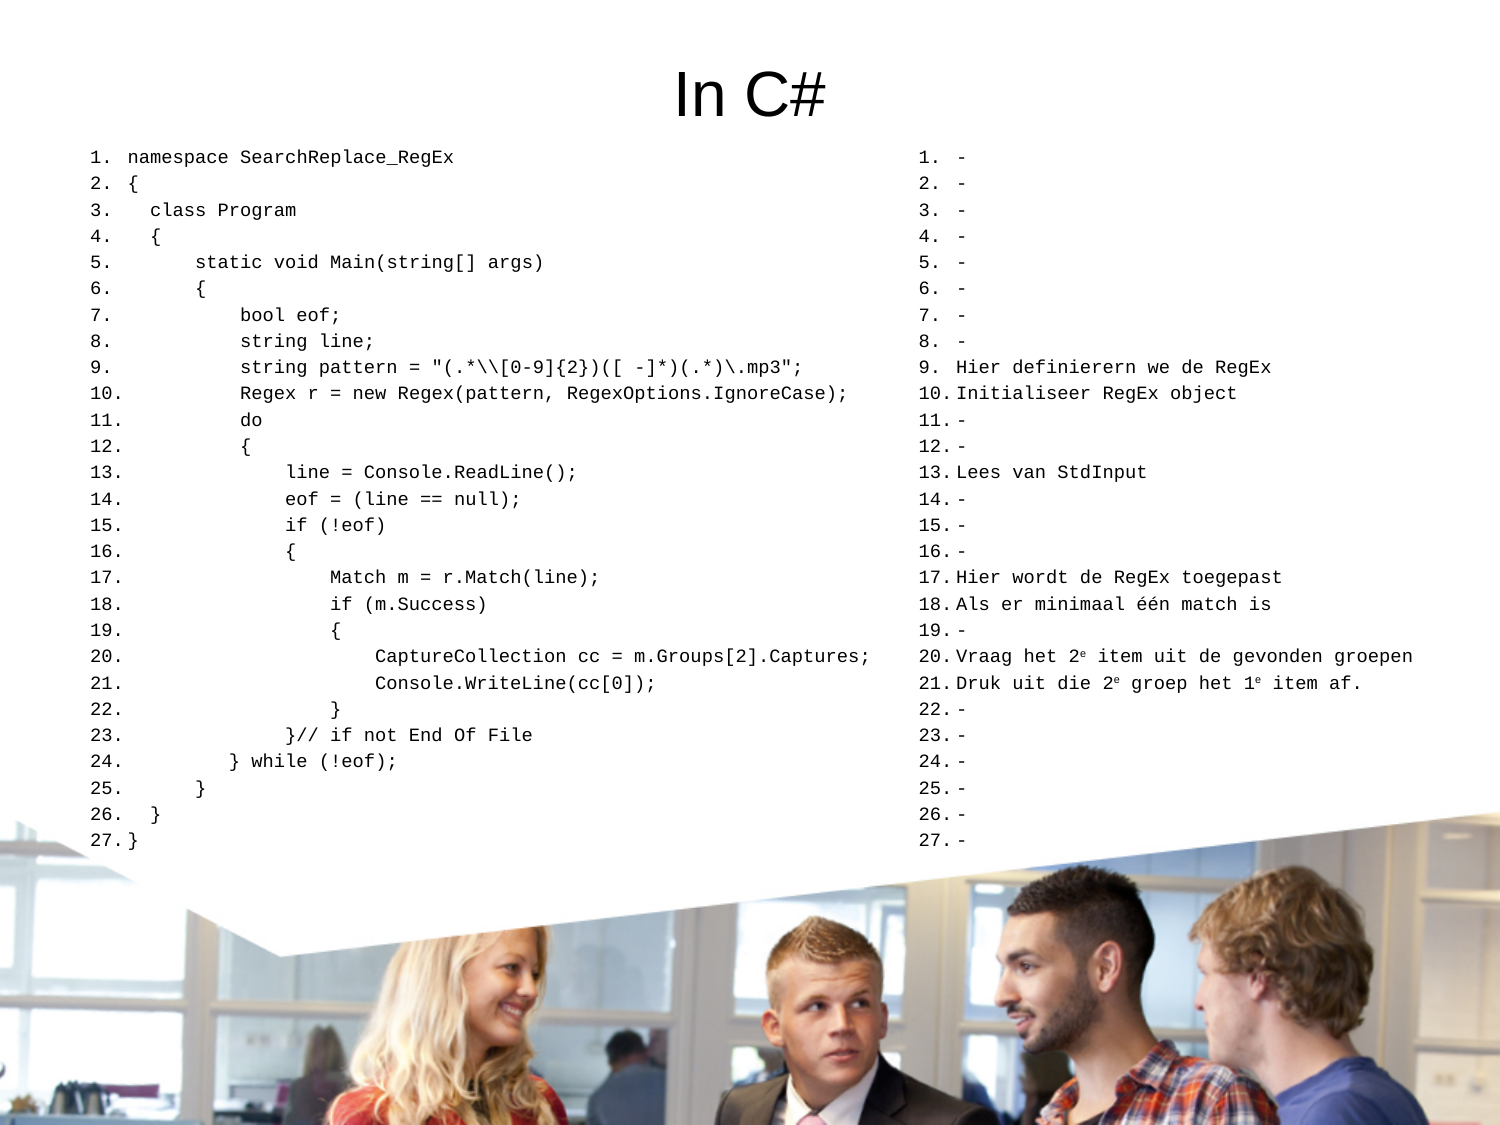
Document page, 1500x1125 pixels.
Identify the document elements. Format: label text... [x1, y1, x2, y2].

list namespace SearchReplace_RegEx { class Program { static void Main(string[] args) { bool eof; string line; string pattern = "(.*\\[0-9]{2})([ -]*)(.*)\.mp3"; Regex r = new Regex(pattern, RegexOptions.IgnoreCase); do { line = Console.ReadLine(); eof = (line == null); if (!eof) { Match m = r.Match(line); if (m.Success) { CaptureCollection cc = m.Groups[2].Captures; Console.WriteLine(cc[0]); } }// if not End Of File } while (!eof); } } } [75, 137, 903, 870]
title In C# [75, 45, 1425, 137]
picture [0, 0, 1500, 1125]
text_box - - - - - - - - Hier definierern we de RegEx Initialiseer RegEx object - - Lees van StdInput - - - Hier wordt de RegEx toegepast Als er minimaal één match is - Vraag het 2e item uit de gevonden groepen Druk uit die 2e groep het 1e item af. - - - - - - [903, 137, 1471, 870]
